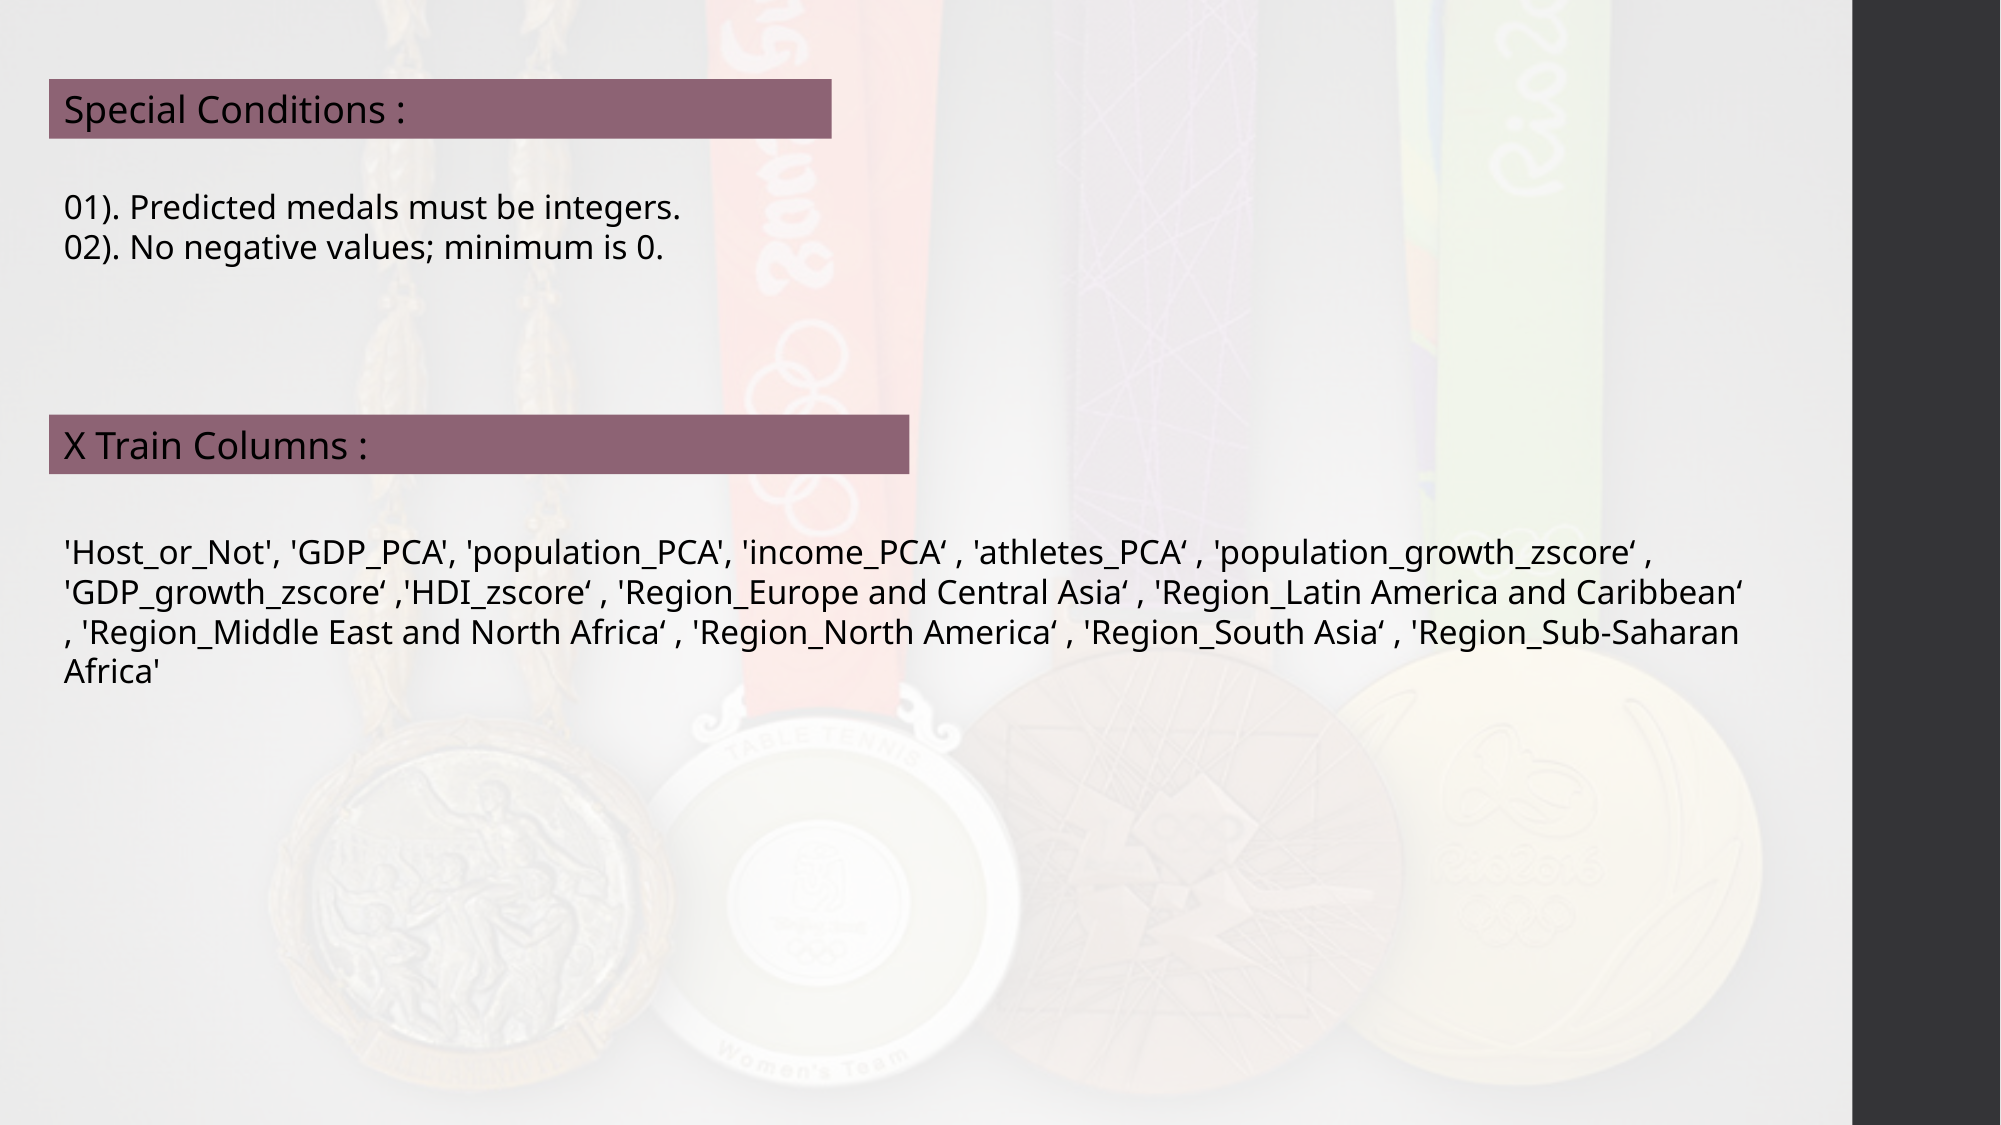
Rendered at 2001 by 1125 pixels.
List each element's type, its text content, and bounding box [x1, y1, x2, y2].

text_box 'Host_or_Not', 'GDP_PCA', 'population_PCA', 'income_PCA‘ , 'athletes_PCA‘ , 'population_growth_zscore‘ , 'GDP_growth_zscore‘ ,'HDI_zscore‘ , 'Region_Europe and Central Asia‘ , 'Region_Latin America and Caribbean‘ , 'Region_Middle East and North Africa‘ , 'Region_North America‘ , 'Region_South Asia‘ , 'Region_Sub-Saharan Africa' [49, 523, 1768, 698]
text_box X Train Columns : [49, 414, 910, 475]
text_box Special Conditions : [49, 79, 832, 139]
text_box 01). Predicted medals must be integers. 02). No negative values; minimum is 0. [49, 178, 1094, 274]
